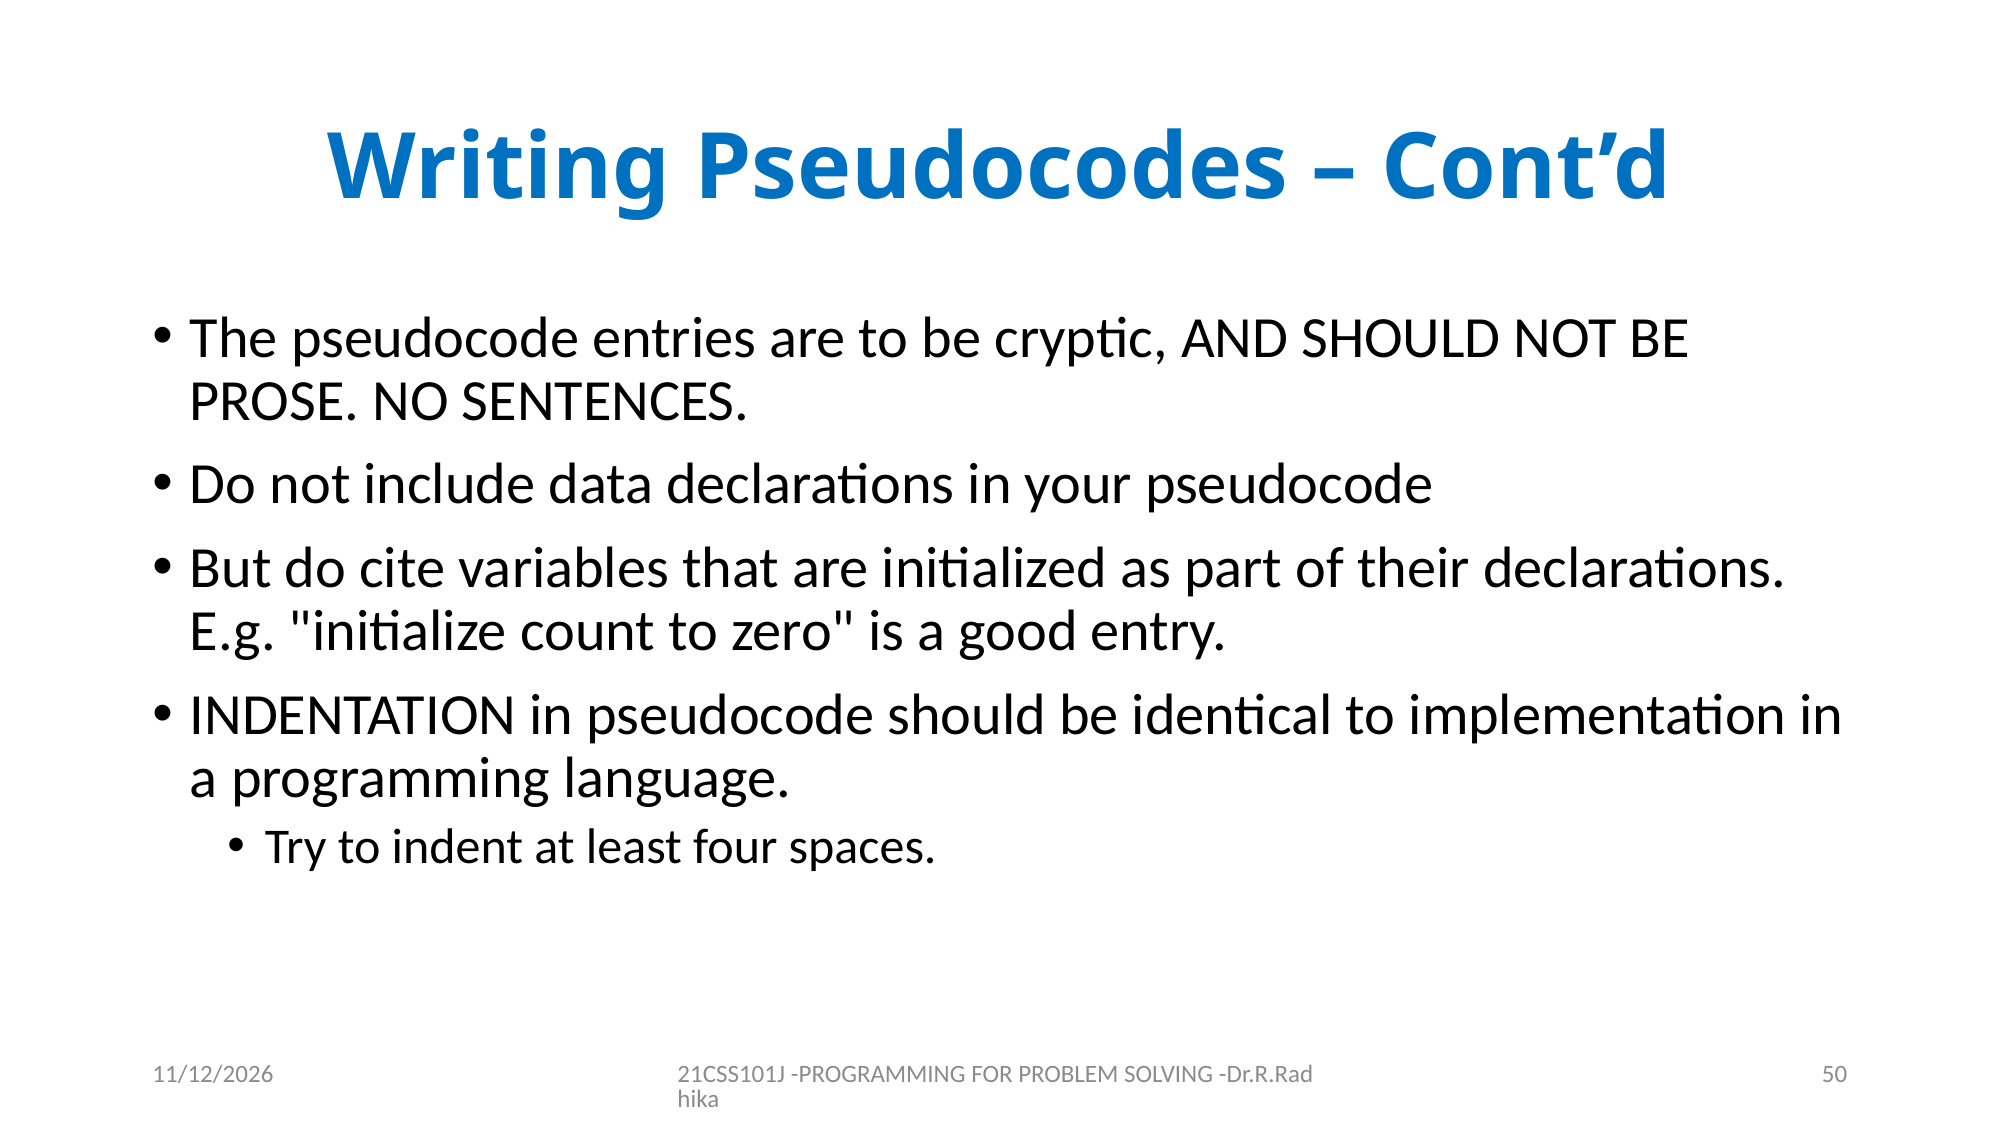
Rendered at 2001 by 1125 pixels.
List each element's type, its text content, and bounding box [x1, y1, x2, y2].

slide_number 50 [1412, 1042, 1863, 1103]
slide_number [137, 1042, 588, 1103]
footer 21CSS101J -PROGRAMMING FOR PROBLEM SOLVING -Dr.R.Radhika [662, 1042, 1338, 1103]
title Writing Pseudocodes – Cont’d [137, 59, 1863, 278]
list The pseudocode entries are to be cryptic, AND SHOULD NOT BE PROSE. NO SENTENCES. Do not include data declarations in your pseudocode But do cite variables that are initialized as part of their declarations. E.g. "initialize count to zero" is a good entry. INDENTATION in pseudocode should be identical to implementation in a programming language. Try to indent at least four spaces. [137, 299, 1863, 1014]
